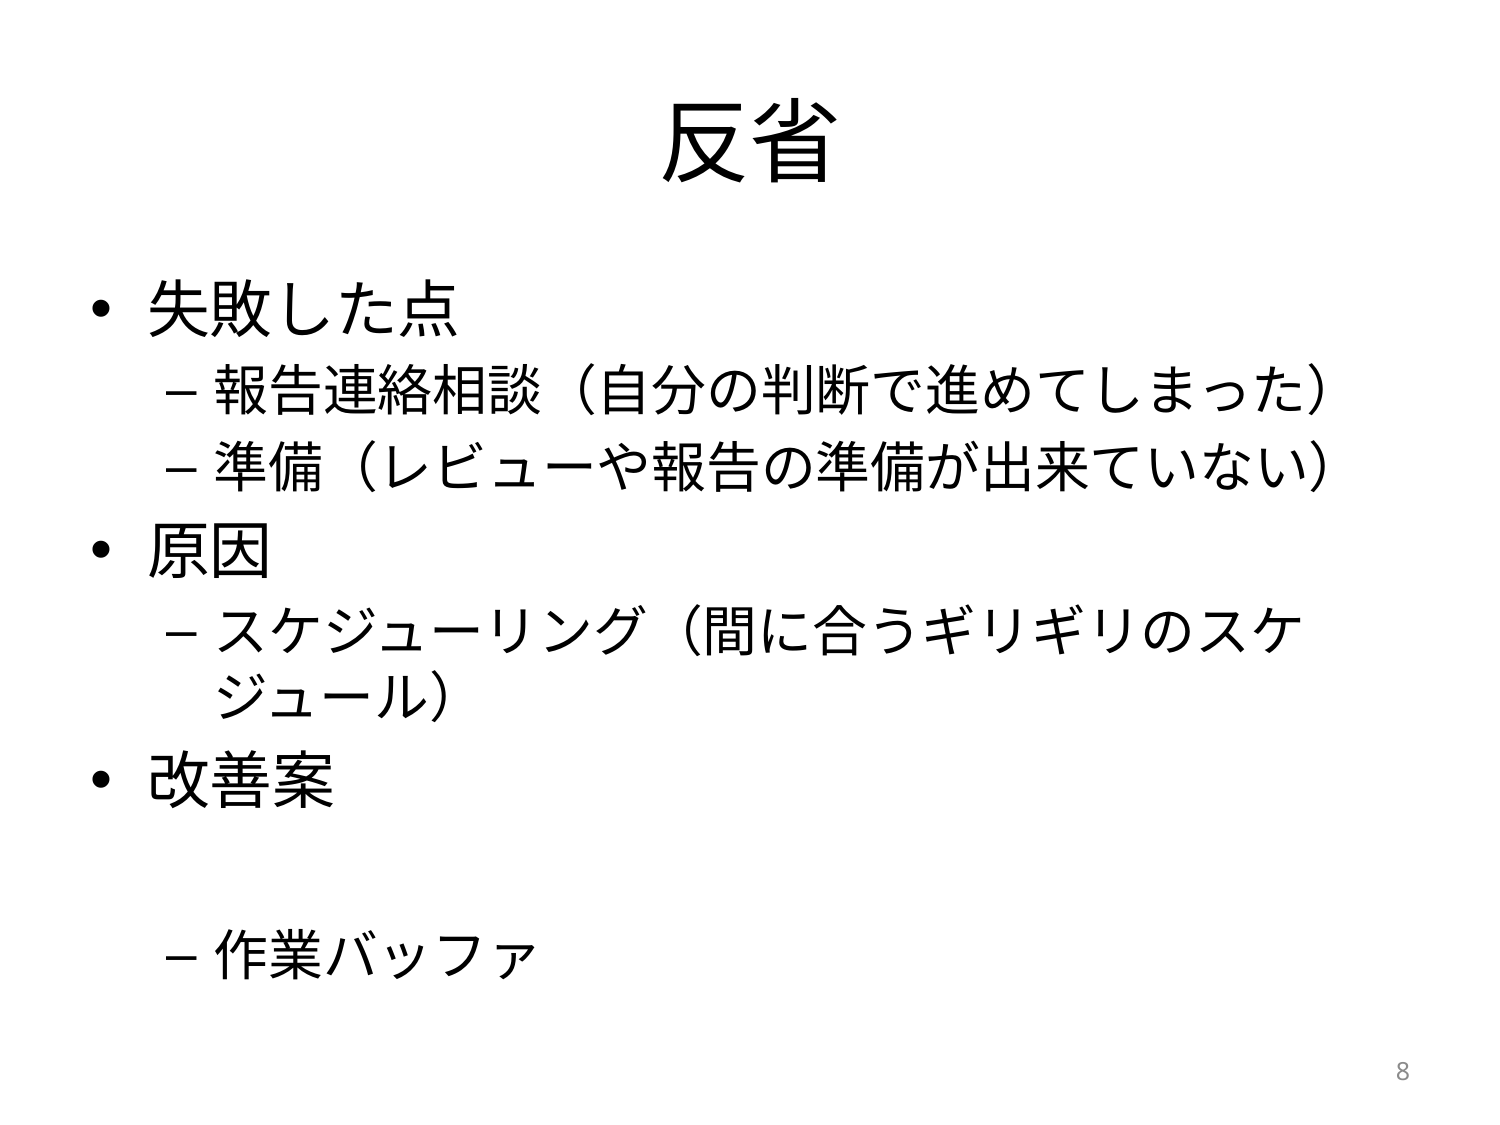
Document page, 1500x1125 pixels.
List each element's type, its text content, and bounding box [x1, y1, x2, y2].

list 失敗した点 報告連絡相談（自分の判断で進めてしまった） 準備（レビューや報告の準備が出来ていない） 原因 スケジューリング（間に合うギリギリのスケジュール） 改善案 作業バッファ [75, 262, 1425, 1005]
slide_number 8 [1074, 1042, 1425, 1103]
title 反省 [75, 45, 1425, 233]
